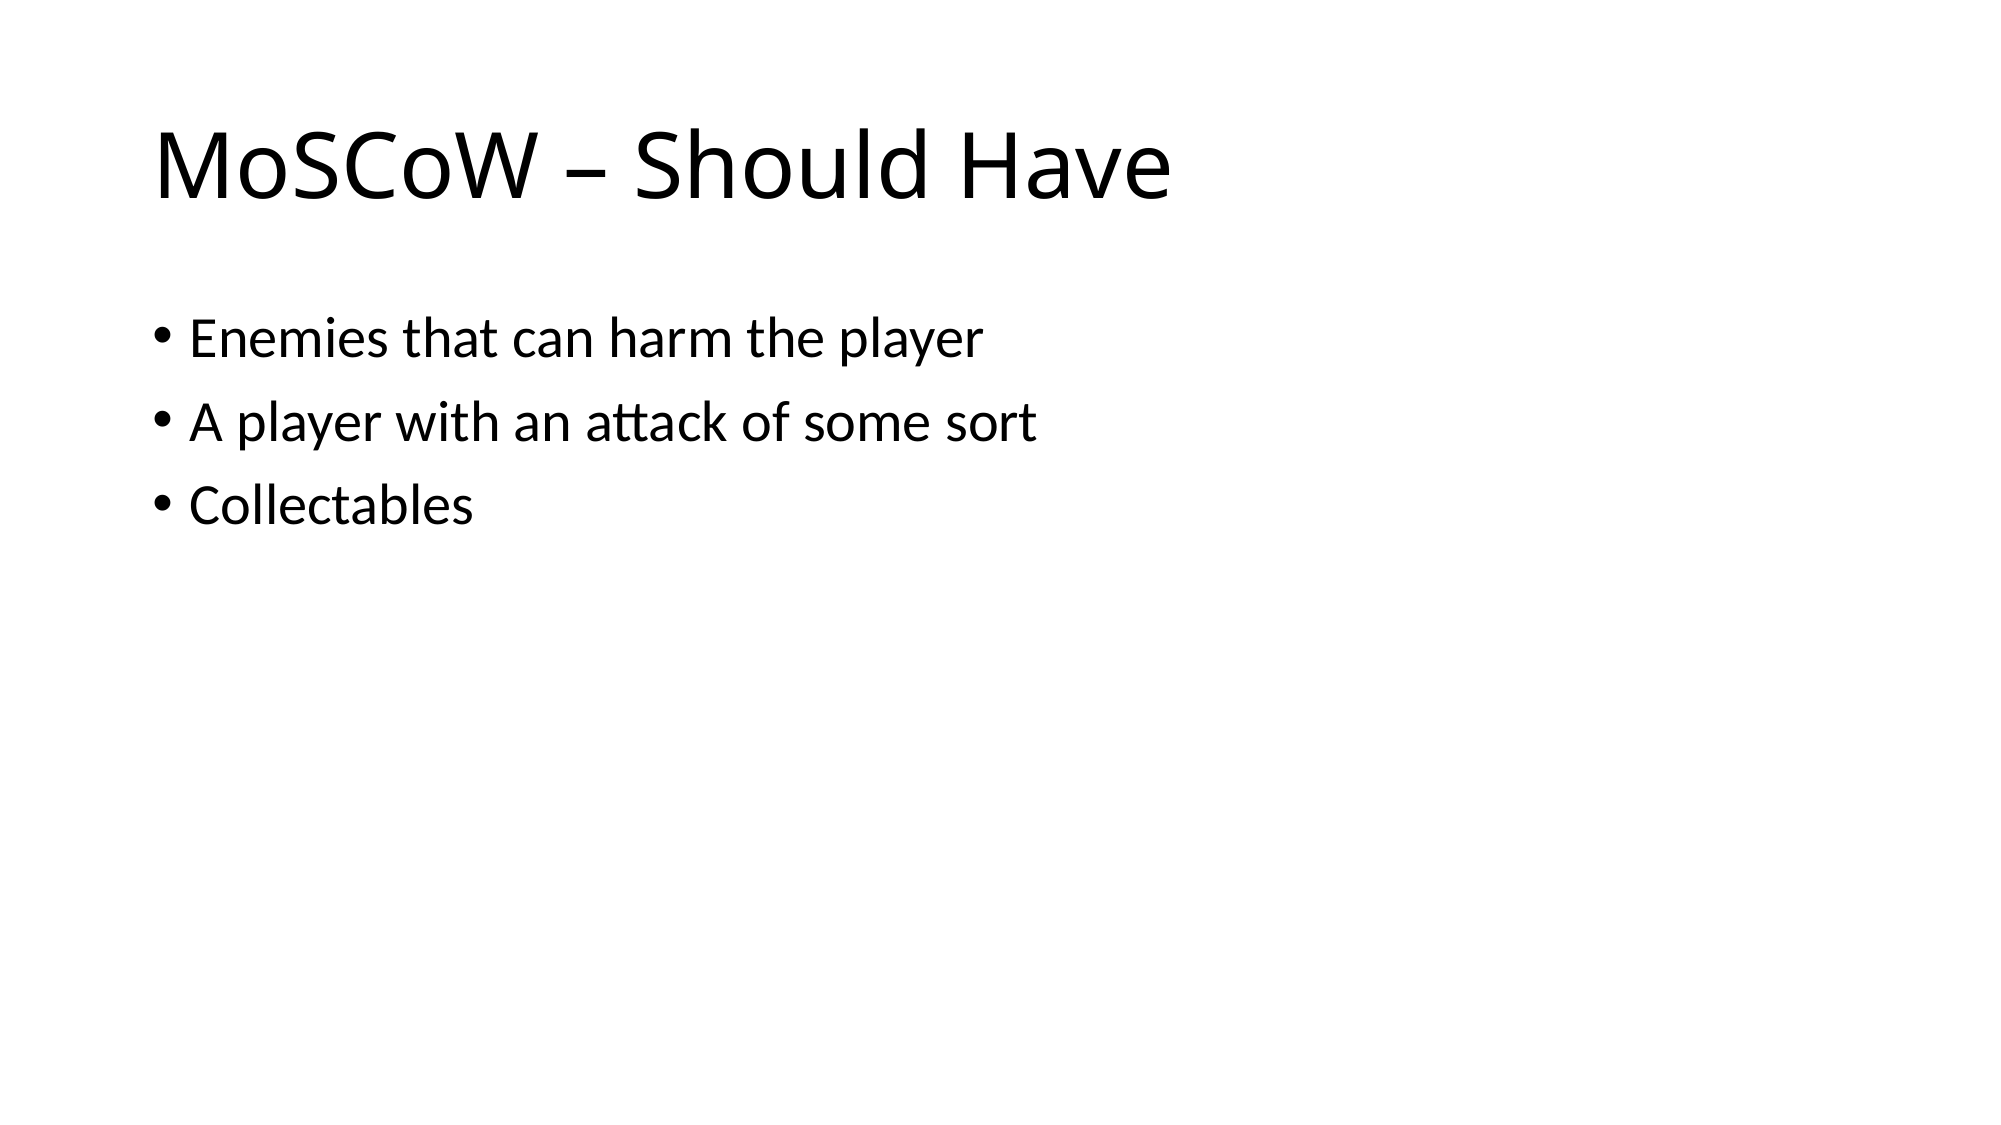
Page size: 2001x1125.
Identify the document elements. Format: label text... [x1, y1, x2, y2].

title MoSCoW – Should Have [137, 59, 1863, 278]
list Enemies that can harm the player A player with an attack of some sort Collectables [137, 299, 1863, 1014]
